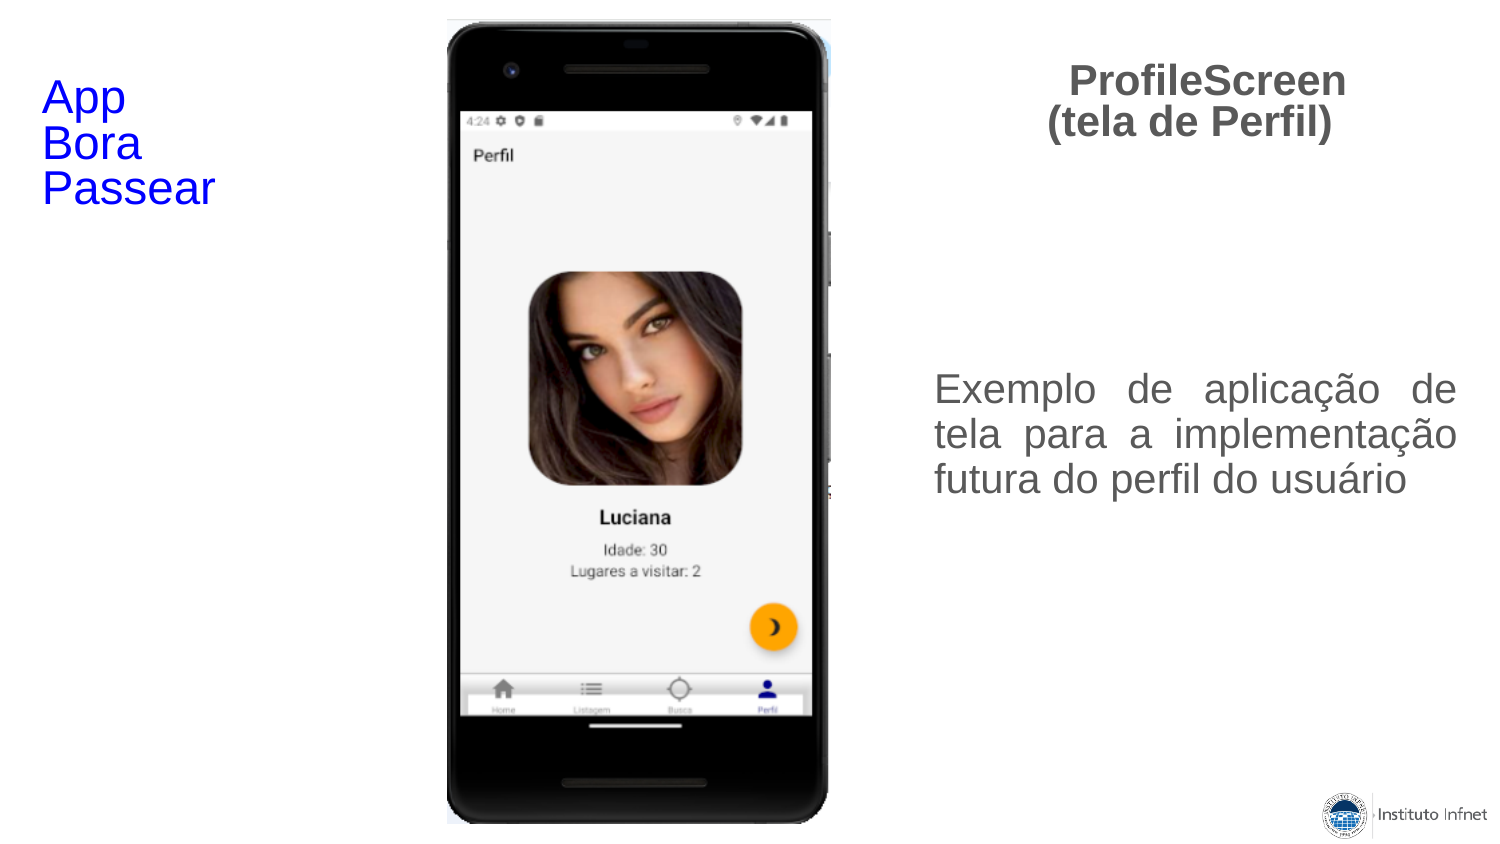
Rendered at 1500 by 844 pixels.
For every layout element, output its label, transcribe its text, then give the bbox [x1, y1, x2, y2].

picture [447, 19, 832, 824]
subtitle ProfileScreen (tela de Perfil) [931, 47, 1461, 180]
picture [1311, 784, 1500, 844]
subtitle App Bora Passear [26, 62, 251, 242]
subtitle Exemplo de aplicação de tela para a implementação futura do perfil do usuário [919, 352, 1473, 563]
